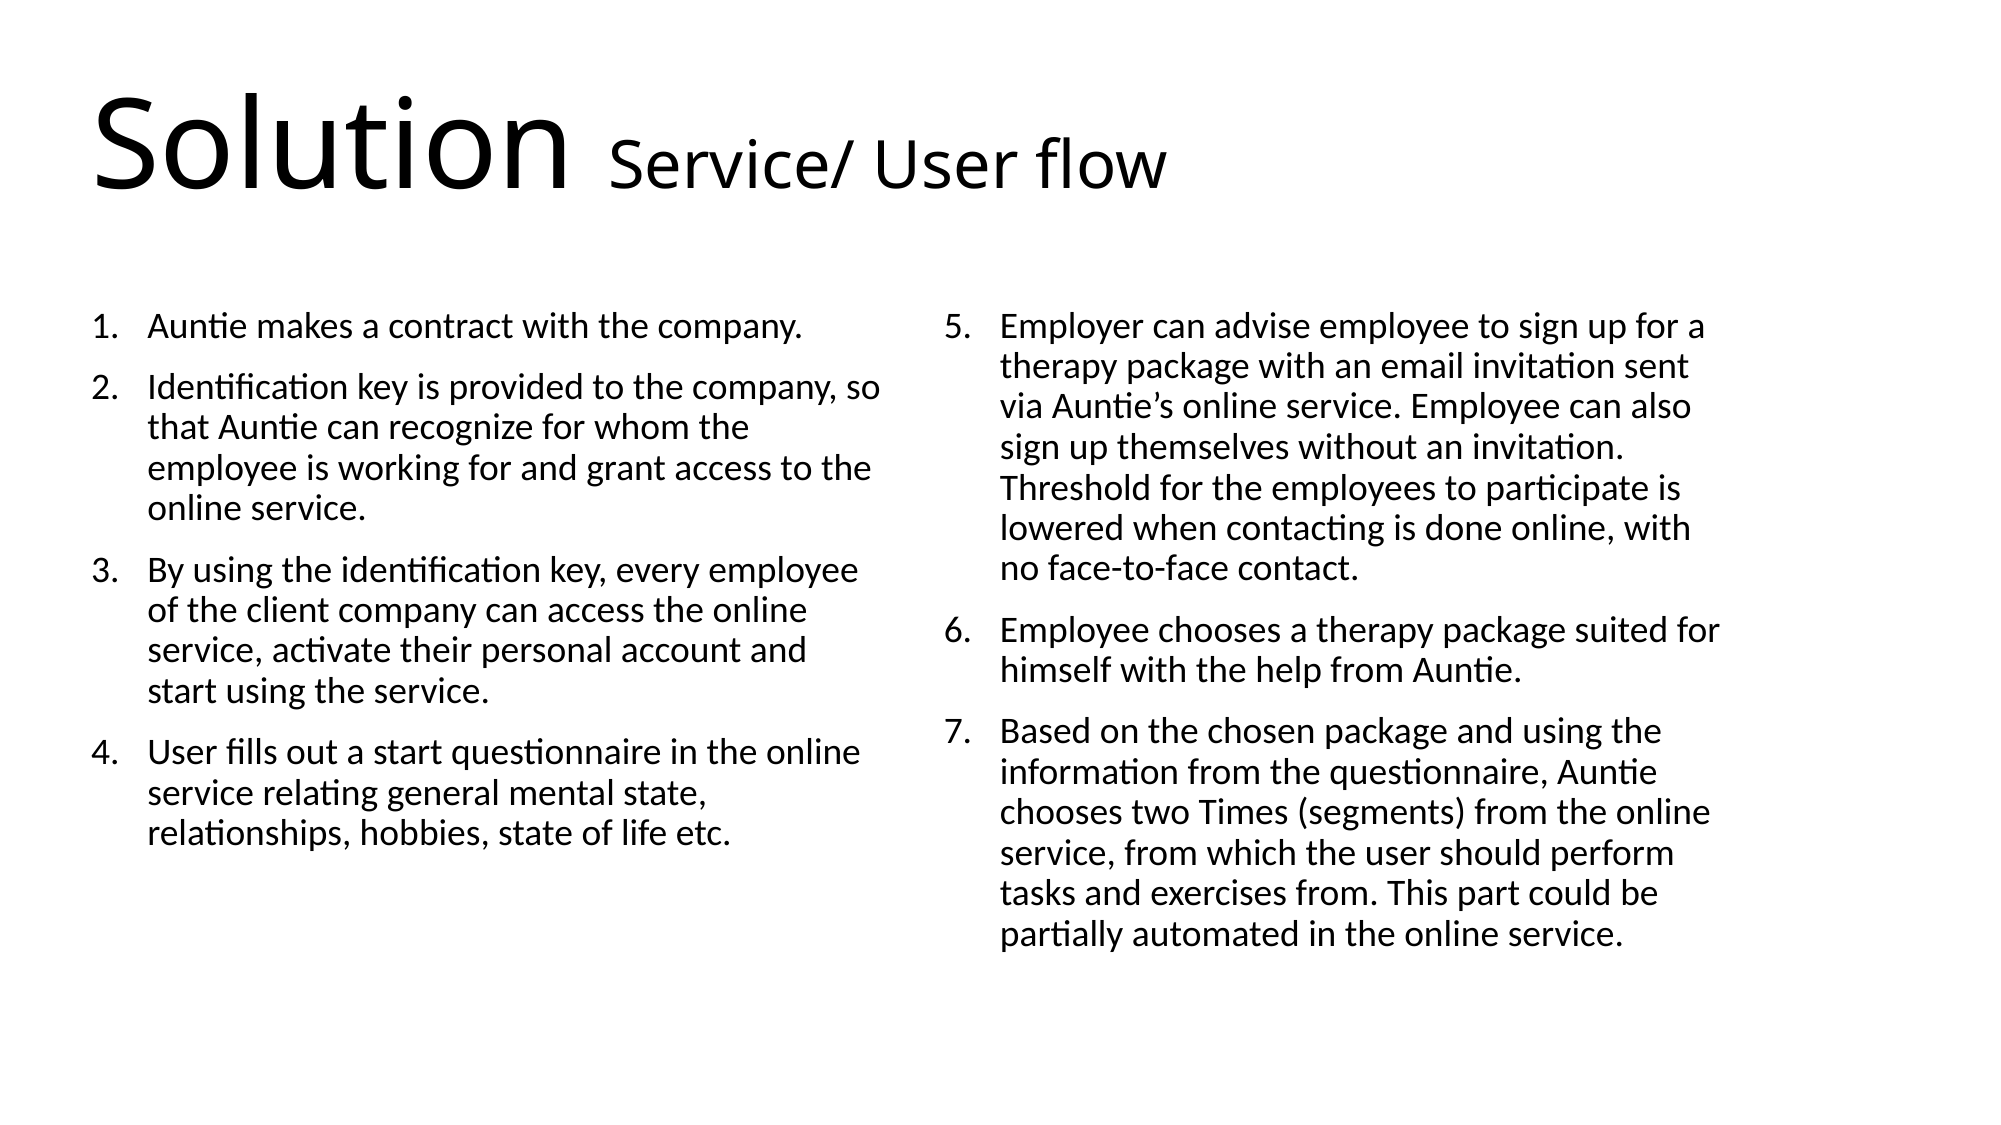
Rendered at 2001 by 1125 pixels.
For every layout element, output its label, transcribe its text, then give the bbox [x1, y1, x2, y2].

text_box Solution Service/ User flow [76, 62, 1942, 223]
list Auntie makes a contract with the company. Identification key is provided to the company, so that Auntie can recognize for whom the employee is working for and grant access to the online service. By using the identification key, every employee of the client company can access the online service, activate their personal account and start using the service. User fills out a start questionnaire in the online service relating general mental state, relationships, hobbies, state of life etc. Employer can advise employee to sign up for a therapy package with an email invitation sent via Auntie’s online service. Employee can also sign up themselves without an invitation. Threshold for the employees to participate is lowered when contacting is done online, with no face-to-face contact. Employee chooses a therapy package suited for himself with the help from Auntie. Based on the chosen package and using the information from the questionnaire, Auntie chooses two Times (segments) from the online service, from which the user should perform tasks and exercises from. This part could be partially automated in the online service. [76, 298, 1753, 990]
